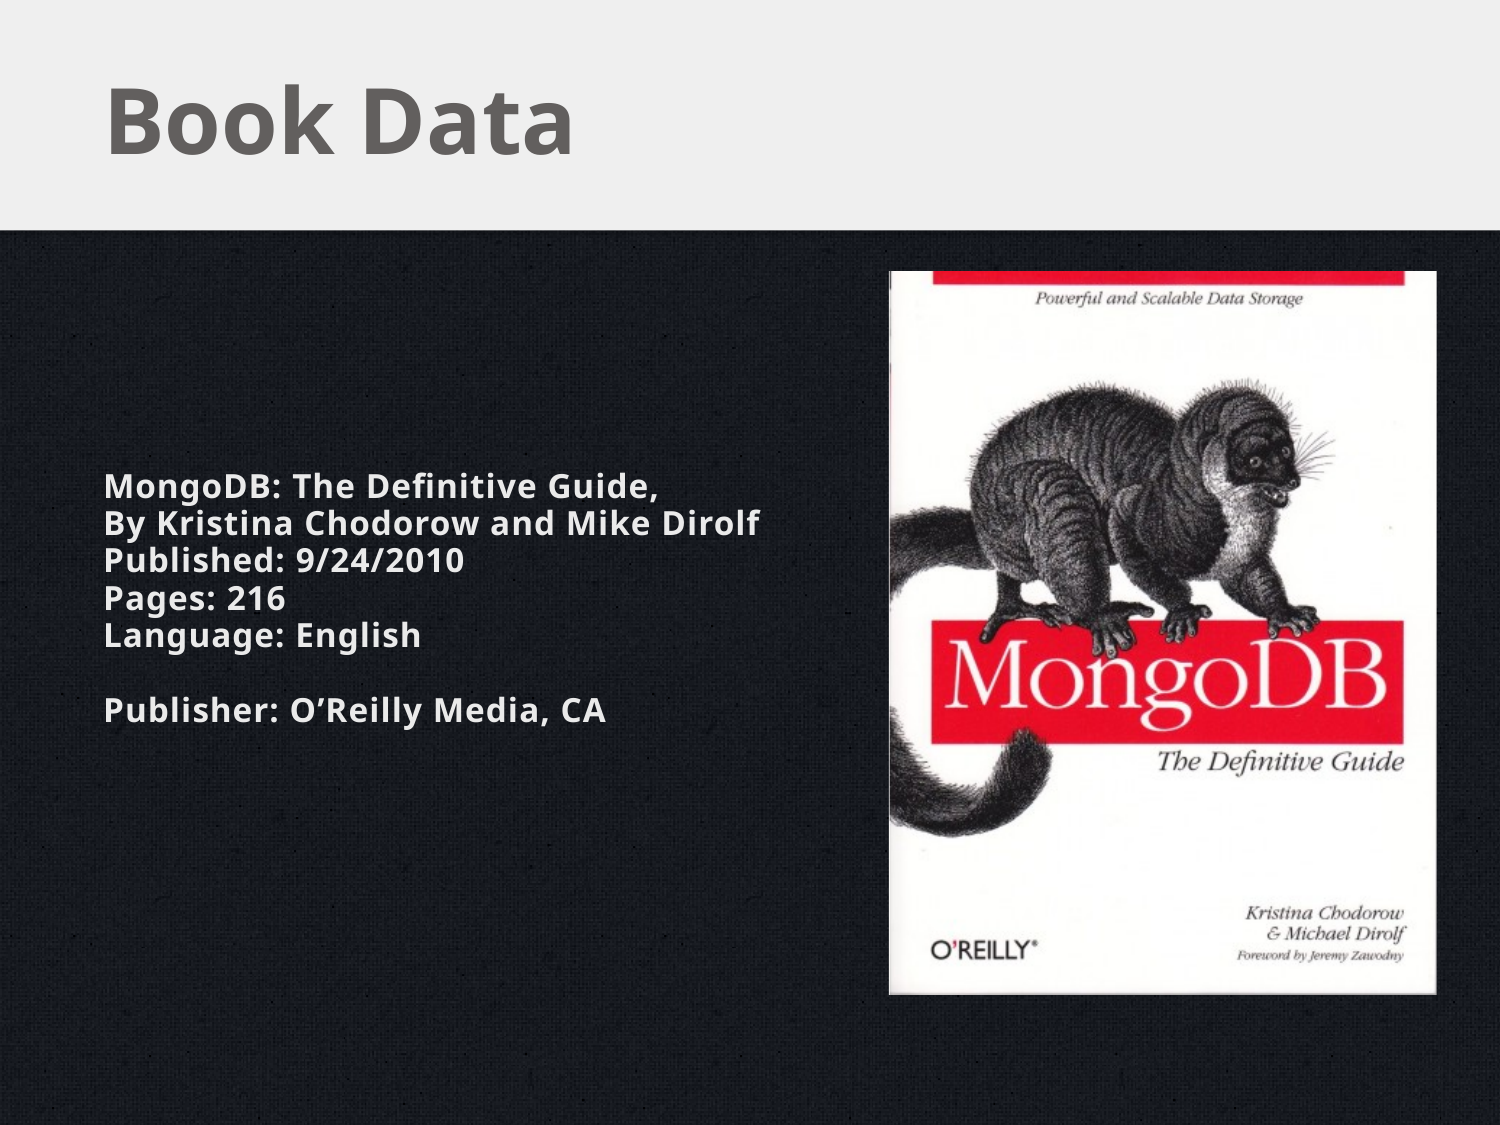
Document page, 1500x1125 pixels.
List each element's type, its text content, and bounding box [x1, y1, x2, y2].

list MongoDB: The Definitive Guide, By Kristina Chodorow and Mike Dirolf Published: 9/24/2010 Pages: 216 Language: English Publisher: O’Reilly Media, CA [103, 271, 887, 1002]
title Book Data [103, 55, 1399, 195]
picture [0, 231, 1500, 1125]
